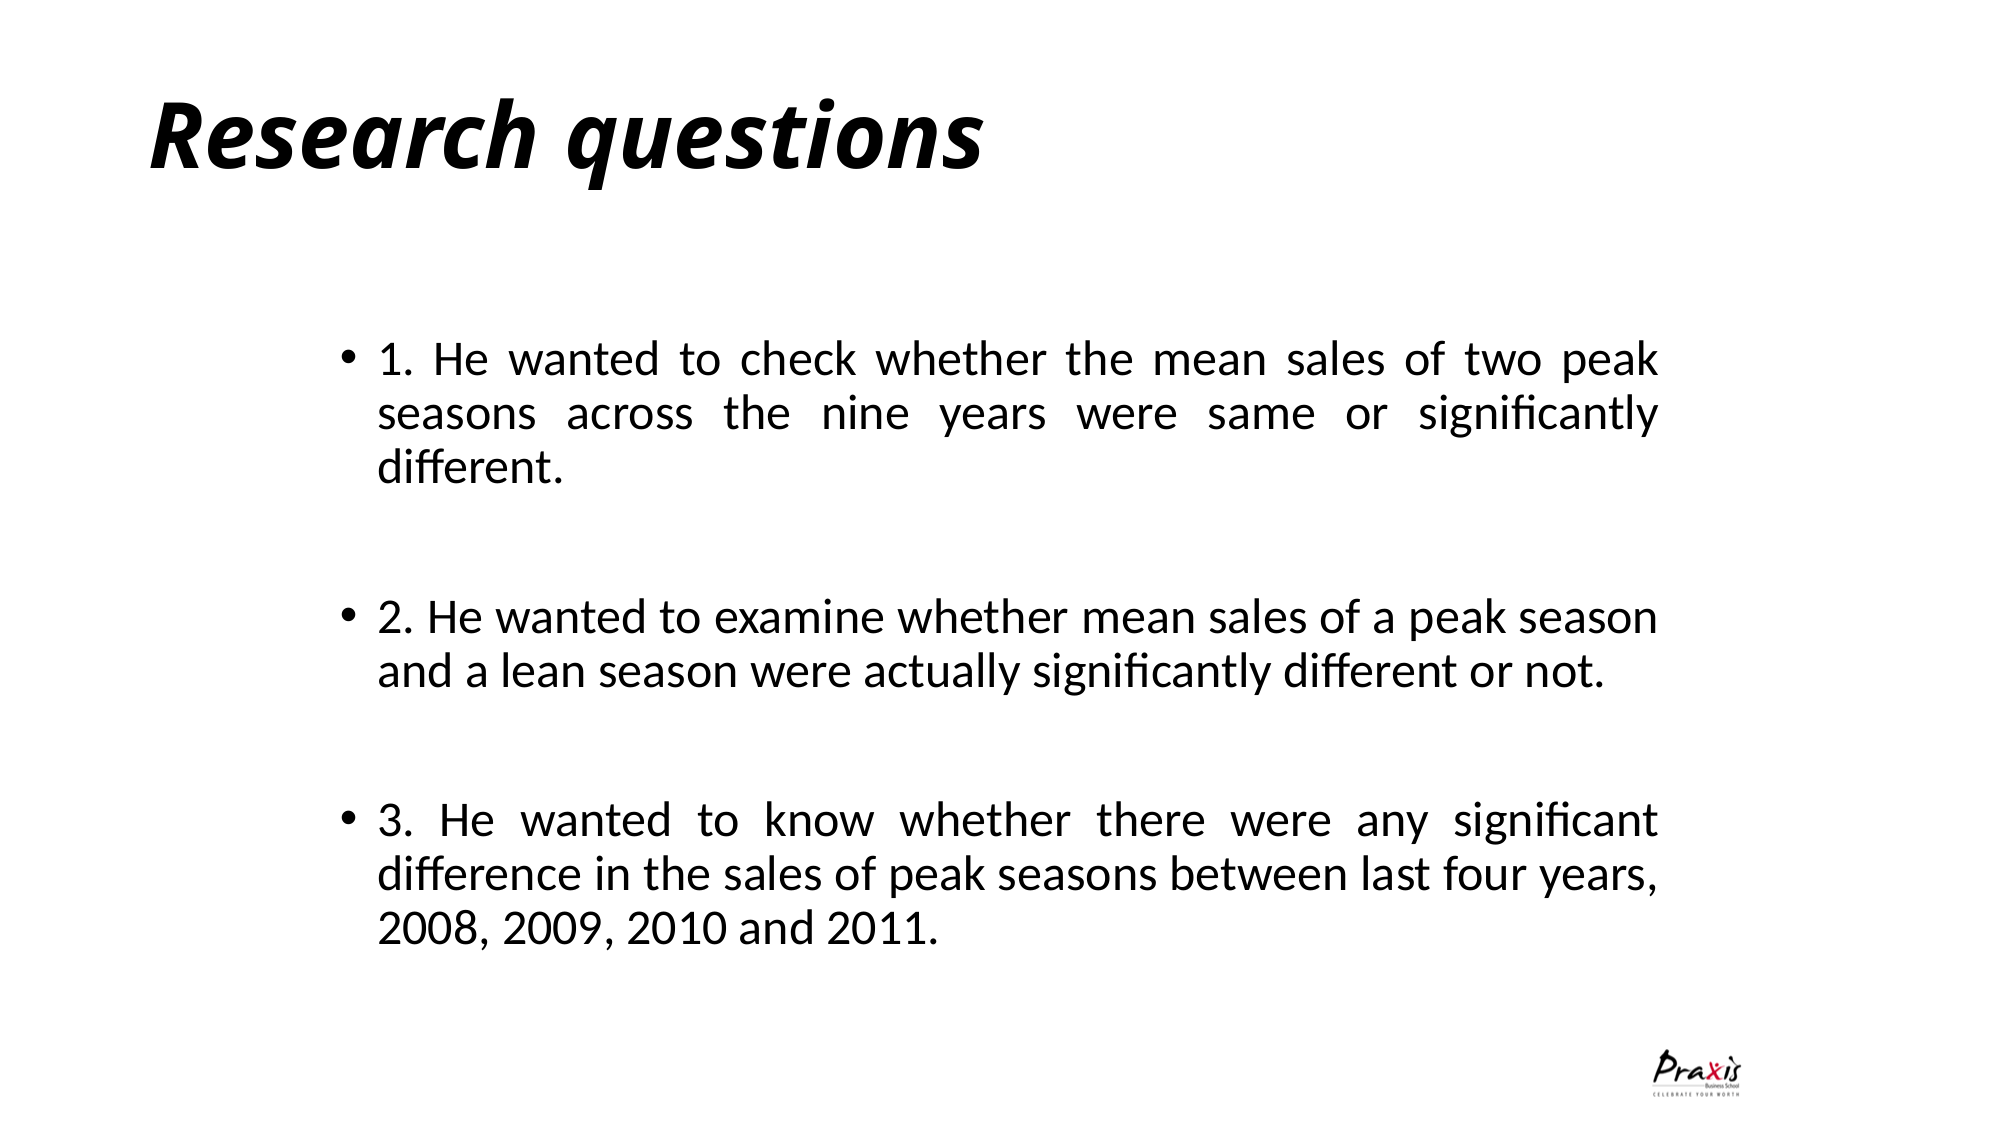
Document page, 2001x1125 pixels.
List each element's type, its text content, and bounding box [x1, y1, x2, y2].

list 1. He wanted to check whether the mean sales of two peak seasons across the nine years were same or significantly different. 2. He wanted to examine whether mean sales of a peak season and a lean season were actually significantly different or not. 3. He wanted to know whether there were any significant difference in the sales of peak seasons between last four years, 2008, 2009, 2010 and 2011. [324, 324, 1675, 1005]
title Research questions [133, 45, 1867, 233]
picture [1645, 1022, 1750, 1125]
